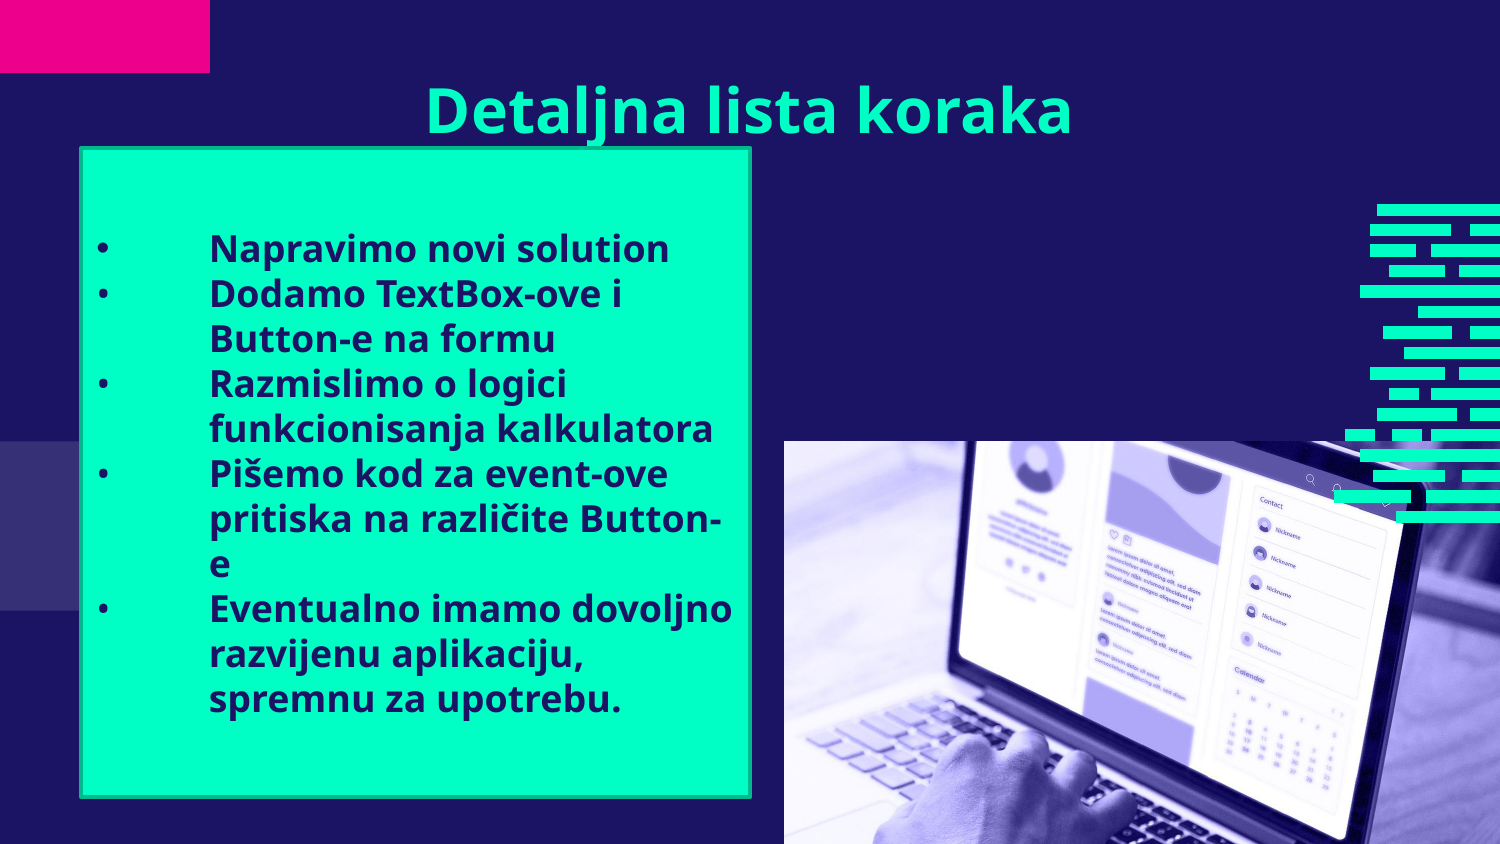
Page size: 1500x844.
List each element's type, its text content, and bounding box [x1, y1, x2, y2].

subtitle Napravimo novi solution Dodamo TextBox-ove i Button-e na formu Razmislimo o logici funkcionisanja kalkulatora Pišemo kod za event-ove pritiska na različite Button-e Eventualno imamo dovoljno razvijenu aplikaciju, spremnu za upotrebu. [81, 147, 751, 798]
title Detaljna lista koraka [209, 56, 1291, 166]
picture [784, 440, 1500, 844]
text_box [1333, 203, 1500, 524]
